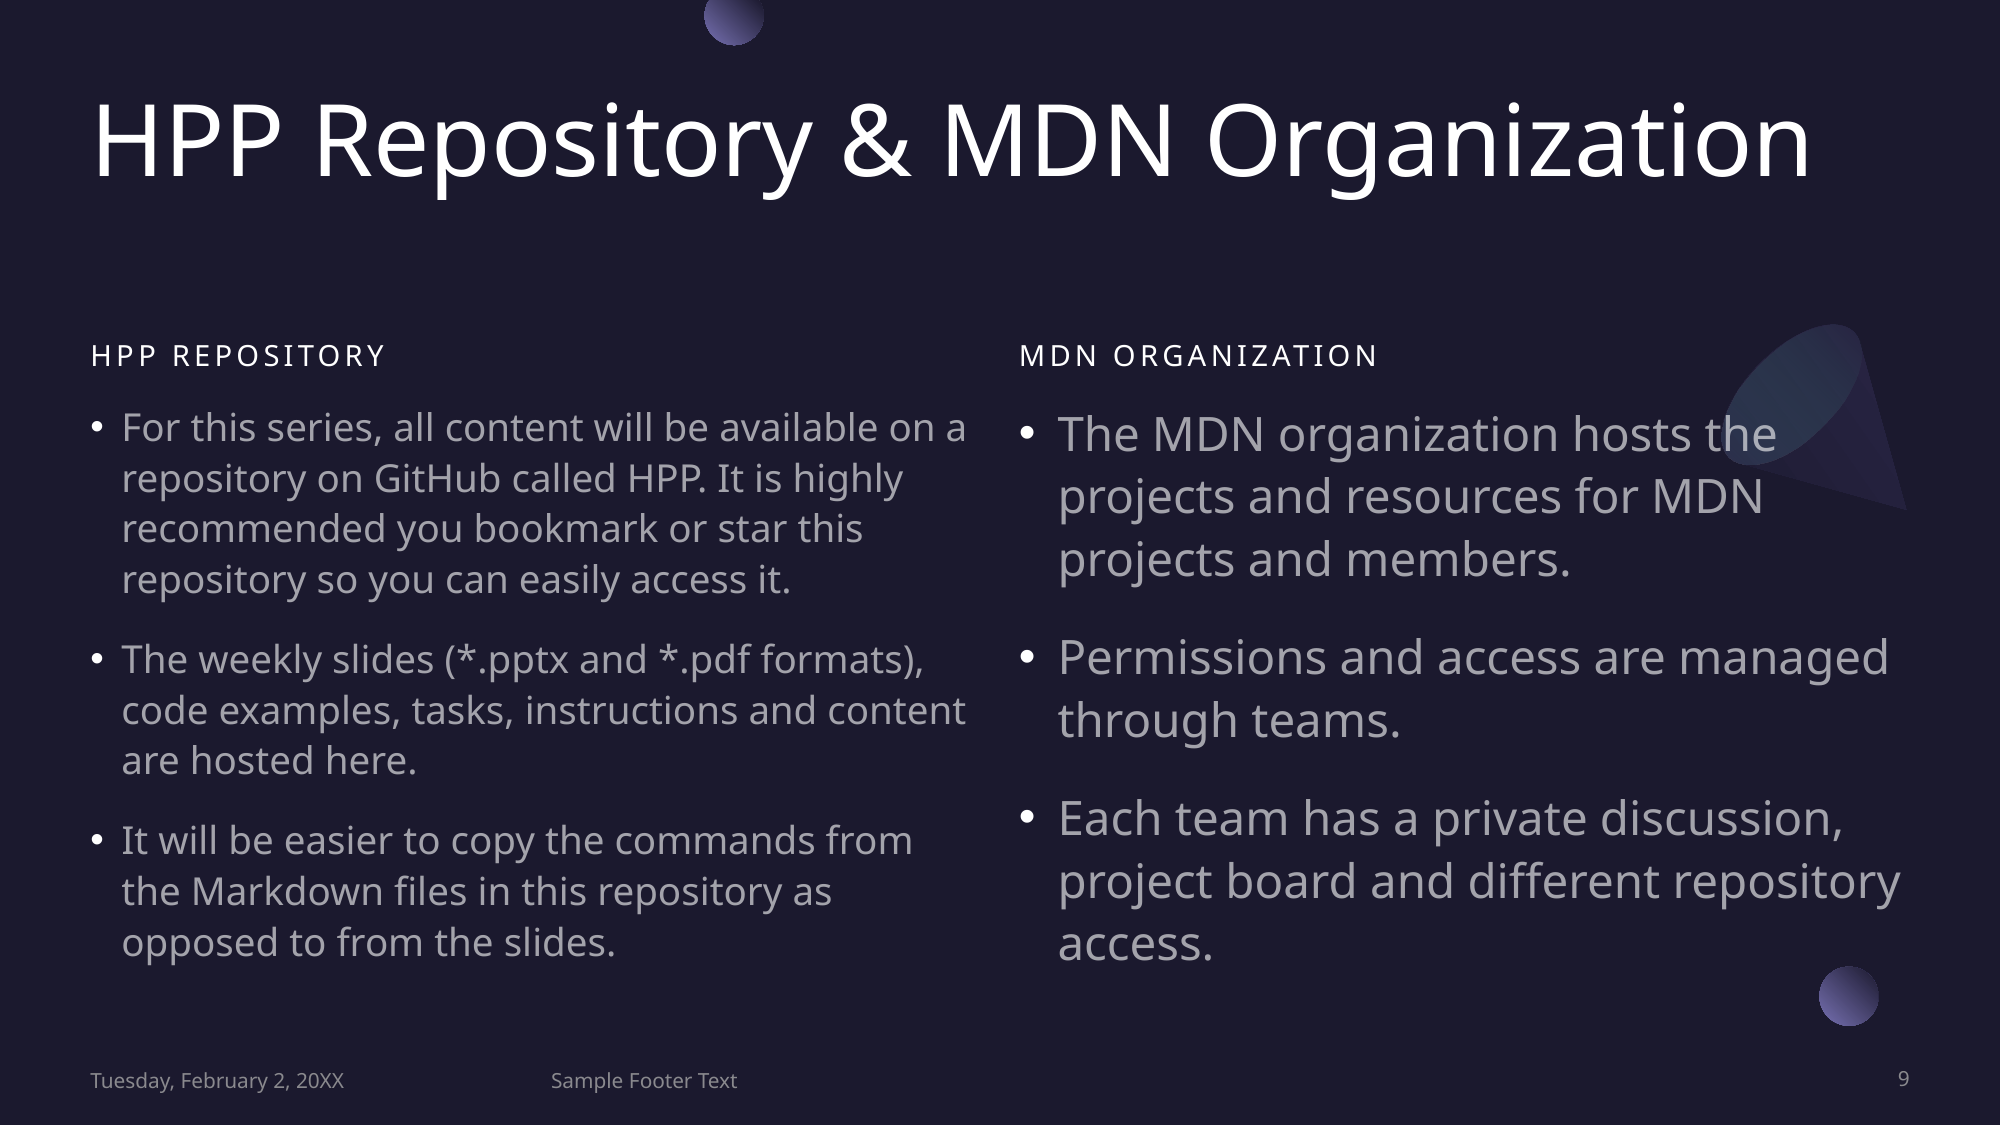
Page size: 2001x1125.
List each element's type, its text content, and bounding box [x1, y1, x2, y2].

list The MDN organization hosts the projects and resources for MDN projects and members. Permissions and access are managed through teams. Each team has a private discussion, project board and different repository access. [1019, 398, 1911, 975]
list For this series, all content will be available on a repository on GitHub called HPP. It is highly recommended you bookmark or star this repository so you can easily access it. The weekly slides (*.pptx and *.pdf formats), code examples, tasks, instructions and content are hosted here. It will be easier to copy the commands from the Markdown files in this repository as opposed to from the slides. [90, 398, 981, 975]
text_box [1702, 332, 1922, 541]
footer Sample Footer Text [551, 1067, 1598, 1093]
list MDN Organization [1019, 283, 1911, 372]
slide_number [90, 1067, 522, 1093]
title HPP Repository & MDN Organization [90, 90, 1911, 309]
slide_number 9 [1632, 1067, 1910, 1093]
list HPP Repository [90, 283, 983, 372]
text_box [703, 0, 765, 47]
